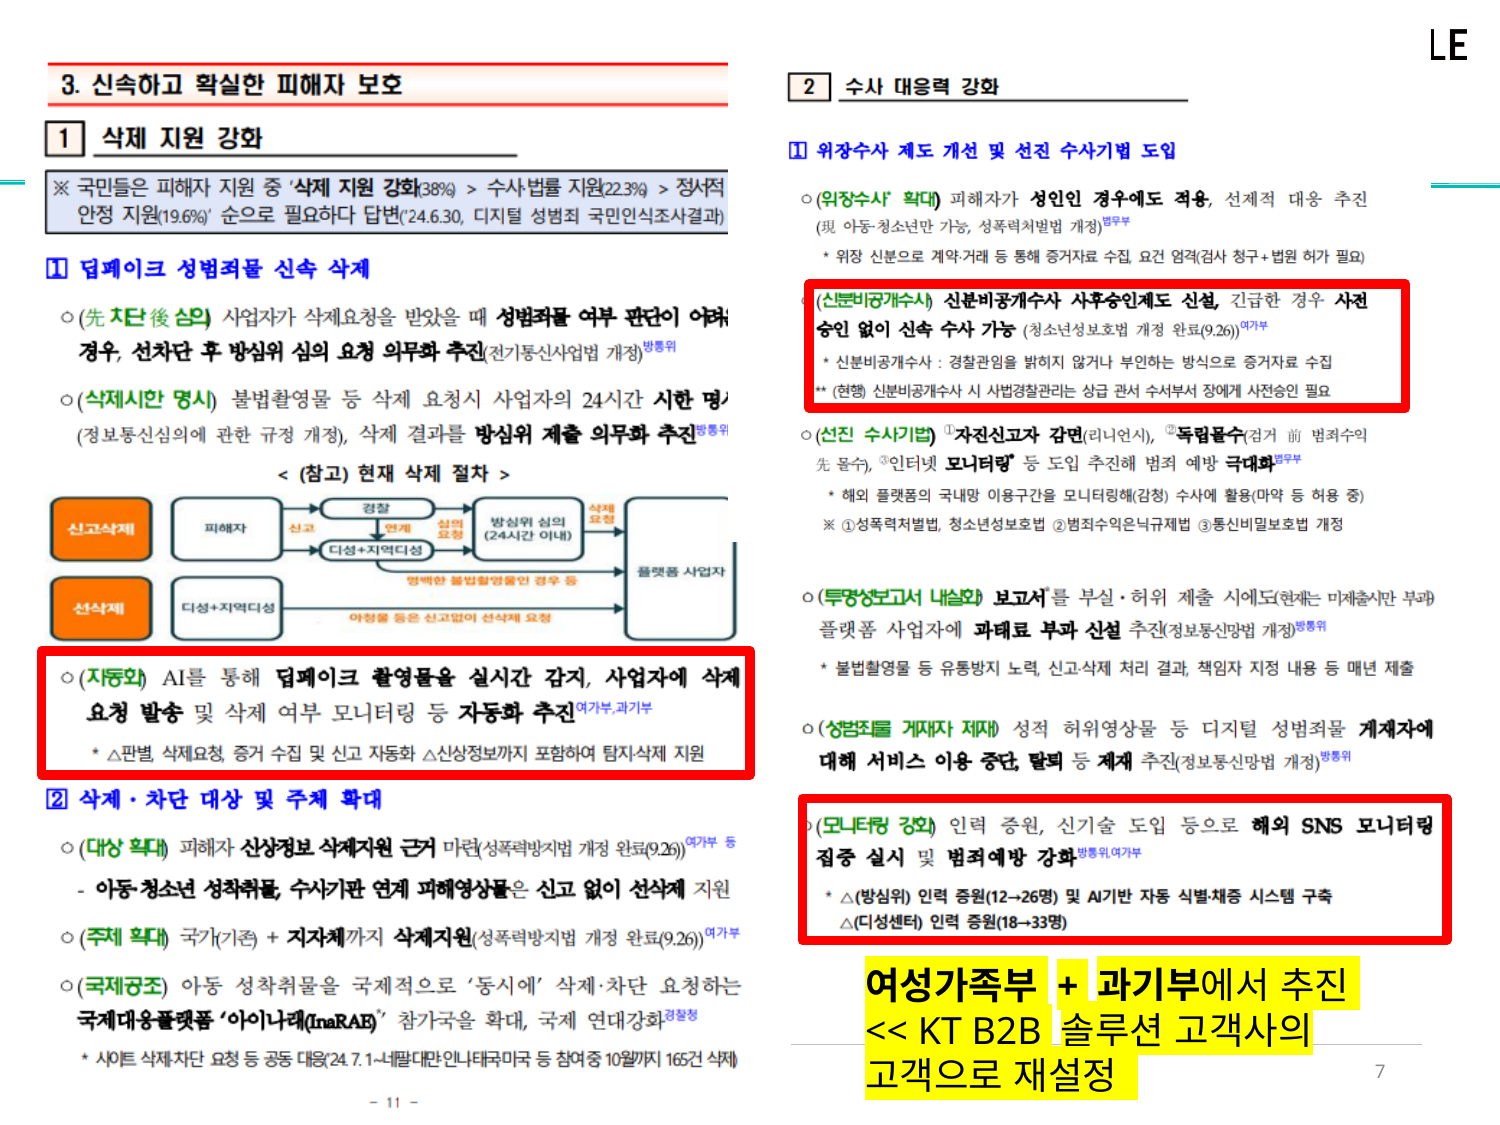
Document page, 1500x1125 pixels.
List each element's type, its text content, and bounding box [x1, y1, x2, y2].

text_box 여성가족부 + 과기부에서 추진 << KT B2B 솔루션 고객사의 고객으로 재설정 [850, 965, 1447, 1125]
picture [801, 562, 1459, 956]
picture [25, 16, 1467, 1125]
